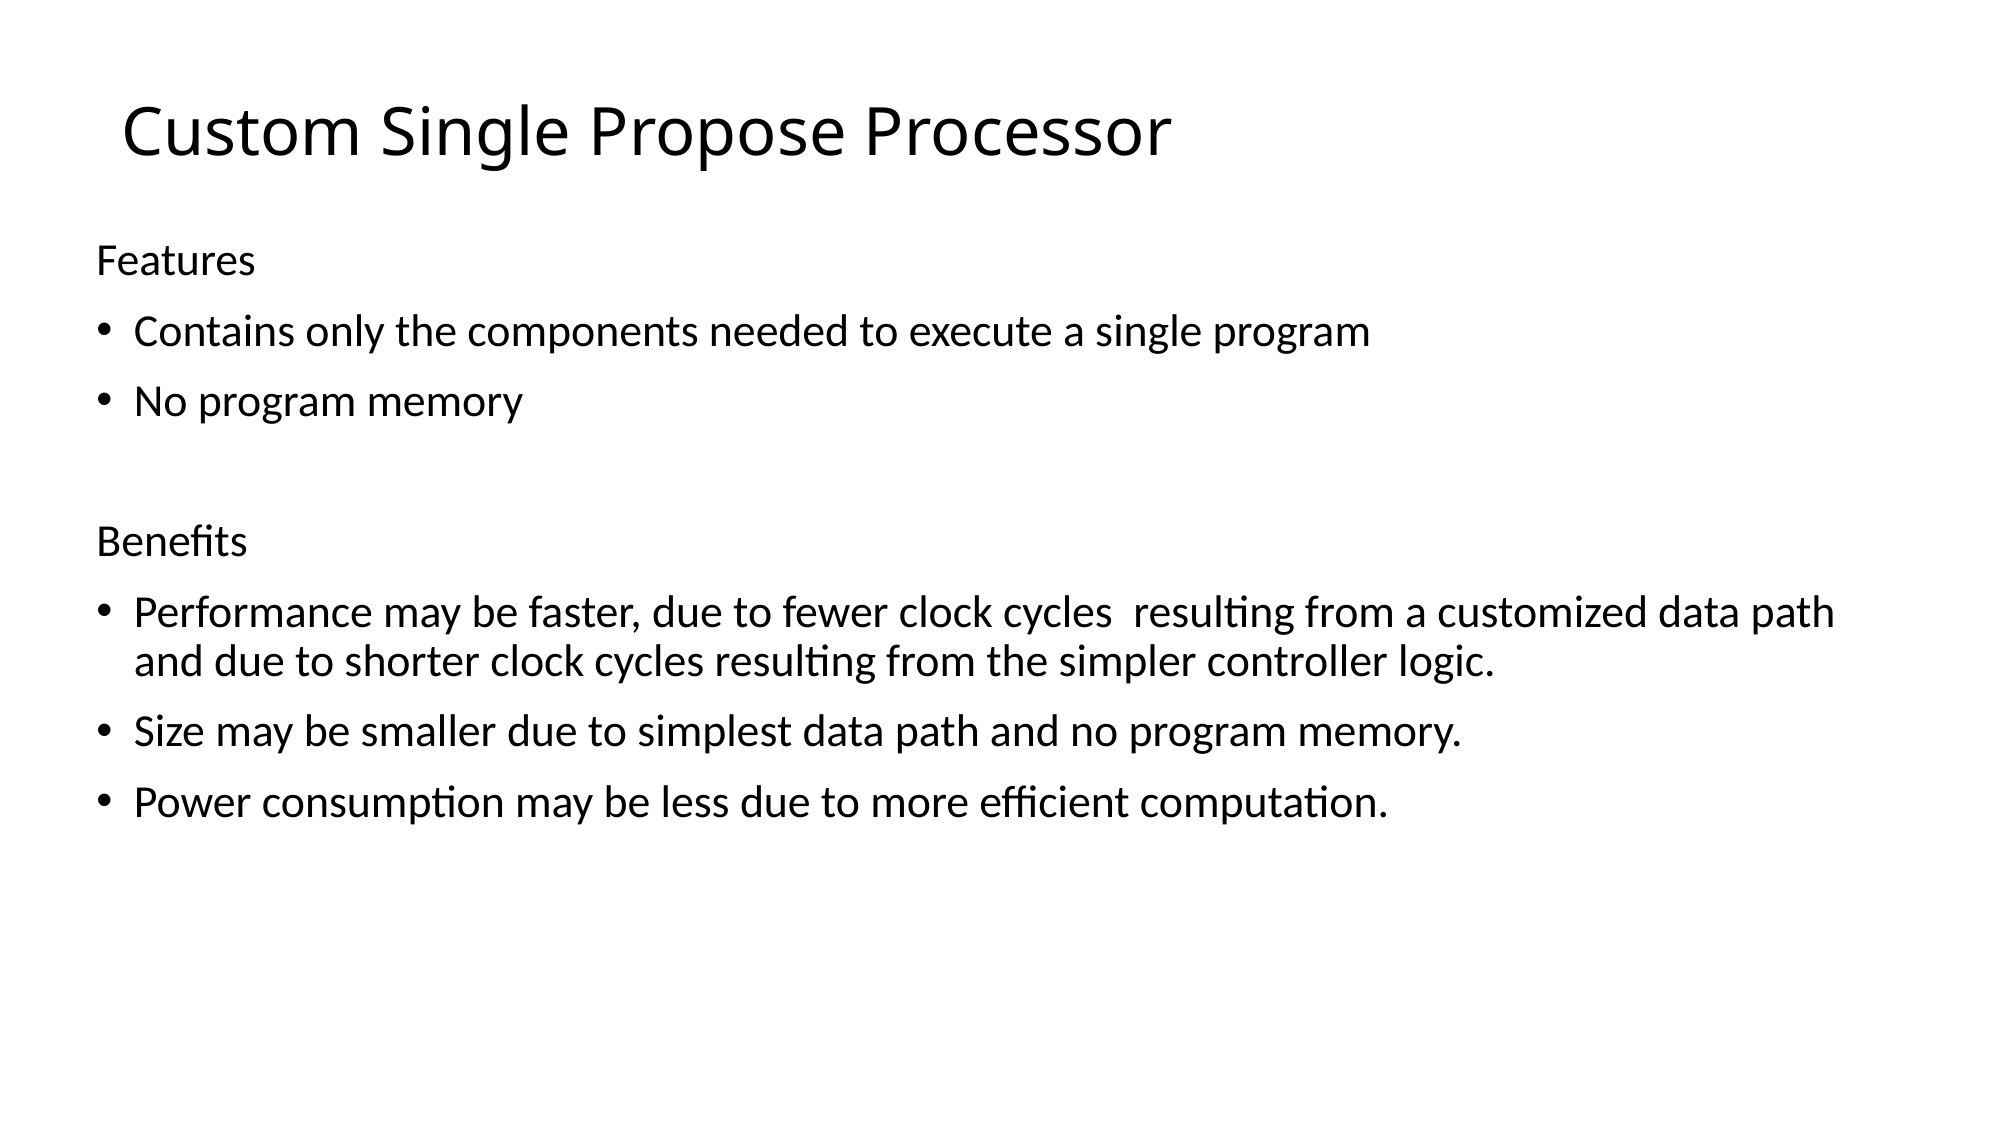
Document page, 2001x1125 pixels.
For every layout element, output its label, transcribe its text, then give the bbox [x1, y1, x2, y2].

title Custom Single Propose Processor [106, 74, 1726, 194]
list Features Contains only the components needed to execute a single program No program memory Benefits Performance may be faster, due to fewer clock cycles resulting from a customized data path and due to shorter clock cycles resulting from the simpler controller logic. Size may be smaller due to simplest data path and no program memory. Power consumption may be less due to more efficient computation. [81, 228, 1919, 1098]
